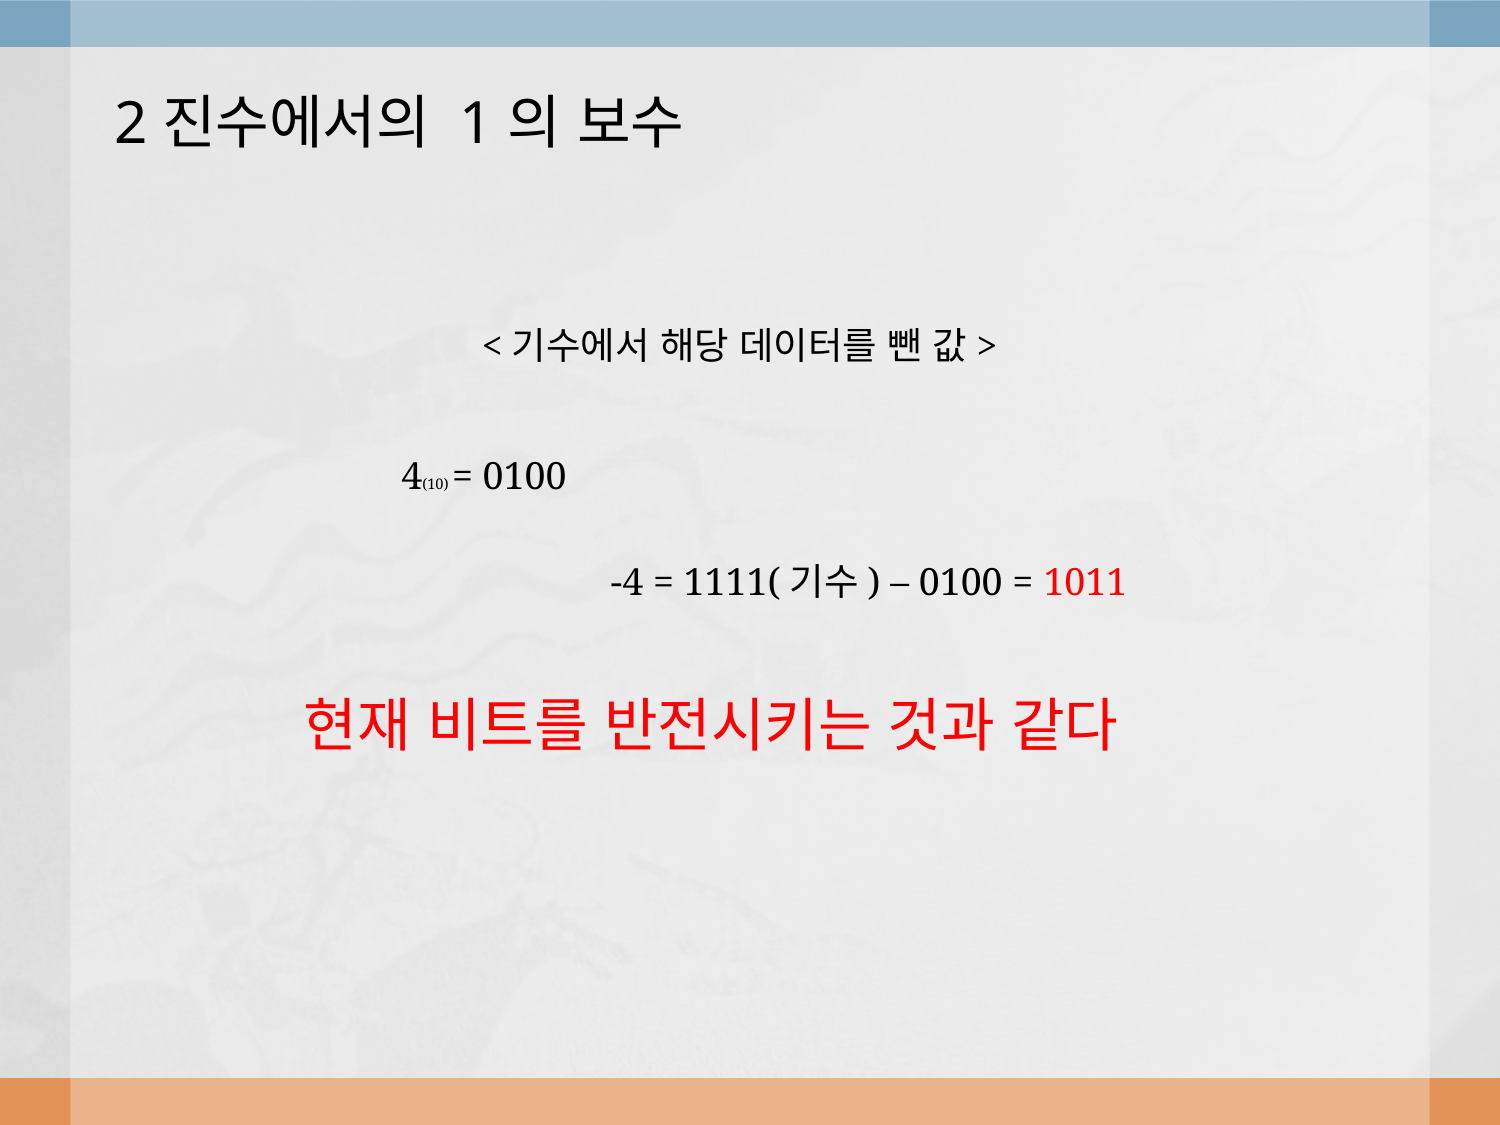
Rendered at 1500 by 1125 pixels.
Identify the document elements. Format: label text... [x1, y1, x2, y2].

text_box 2진수에서의 1의 보수 [100, 78, 774, 163]
text_box 현재 비트를 반전시키는 것과 같다 [289, 680, 1211, 766]
text_box 4(10) = 0100 [386, 444, 582, 505]
text_box <기수에서 해당 데이터를 뺀 값> [466, 314, 1013, 375]
text_box -4 = 1111(기수) – 0100 = 1011 [595, 550, 1143, 611]
